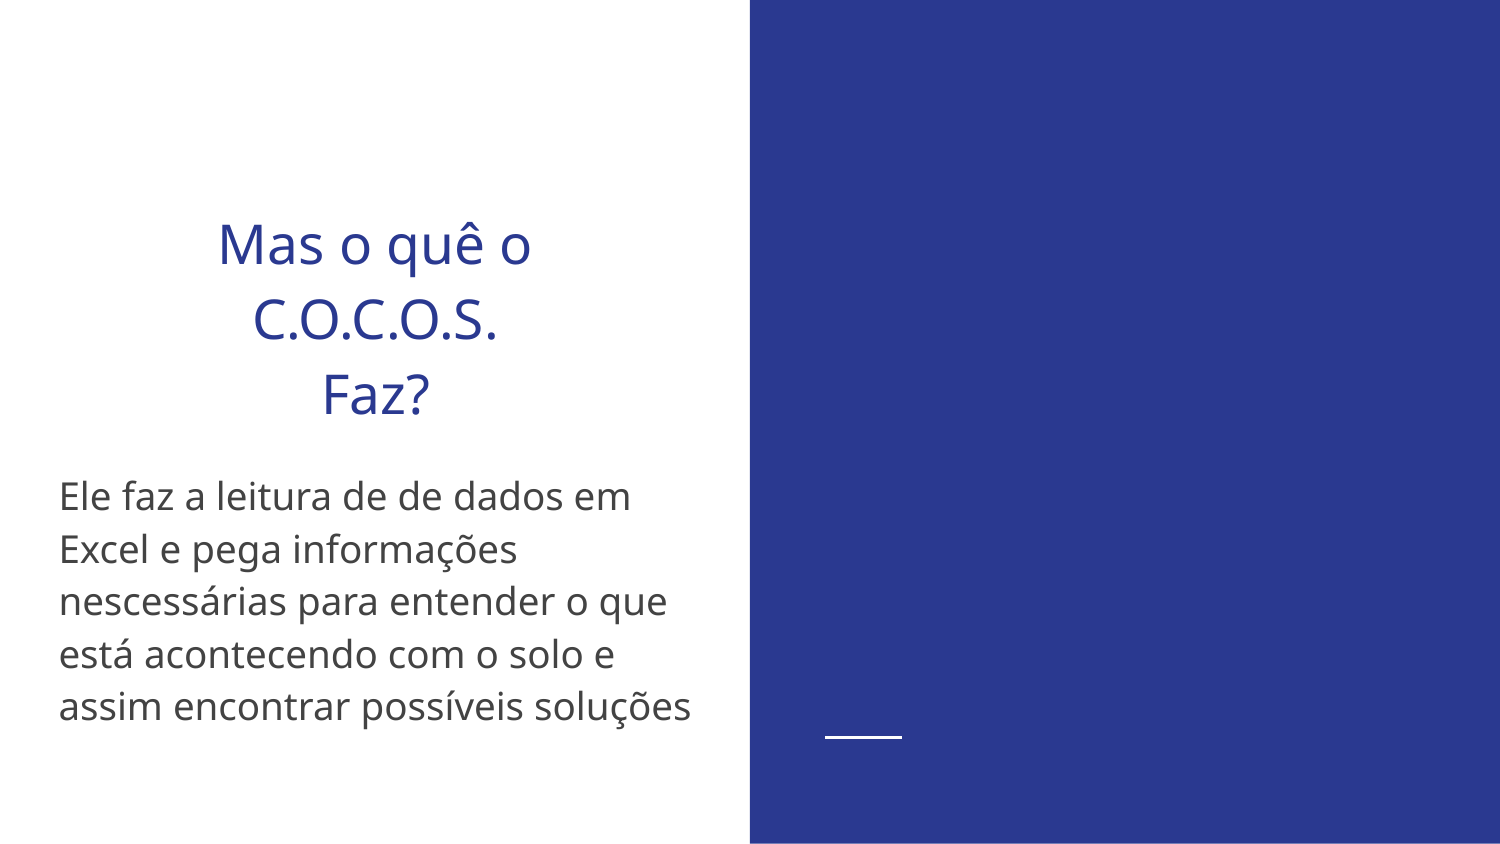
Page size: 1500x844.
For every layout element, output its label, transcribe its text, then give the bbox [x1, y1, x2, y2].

title Mas o quê o C.O.C.O.S. Faz? [43, 188, 708, 446]
subtitle Ele faz a leitura de de dados em Excel e pega informações nescessárias para entender o que está acontecendo com o solo e assim encontrar possíveis soluções [43, 454, 708, 797]
